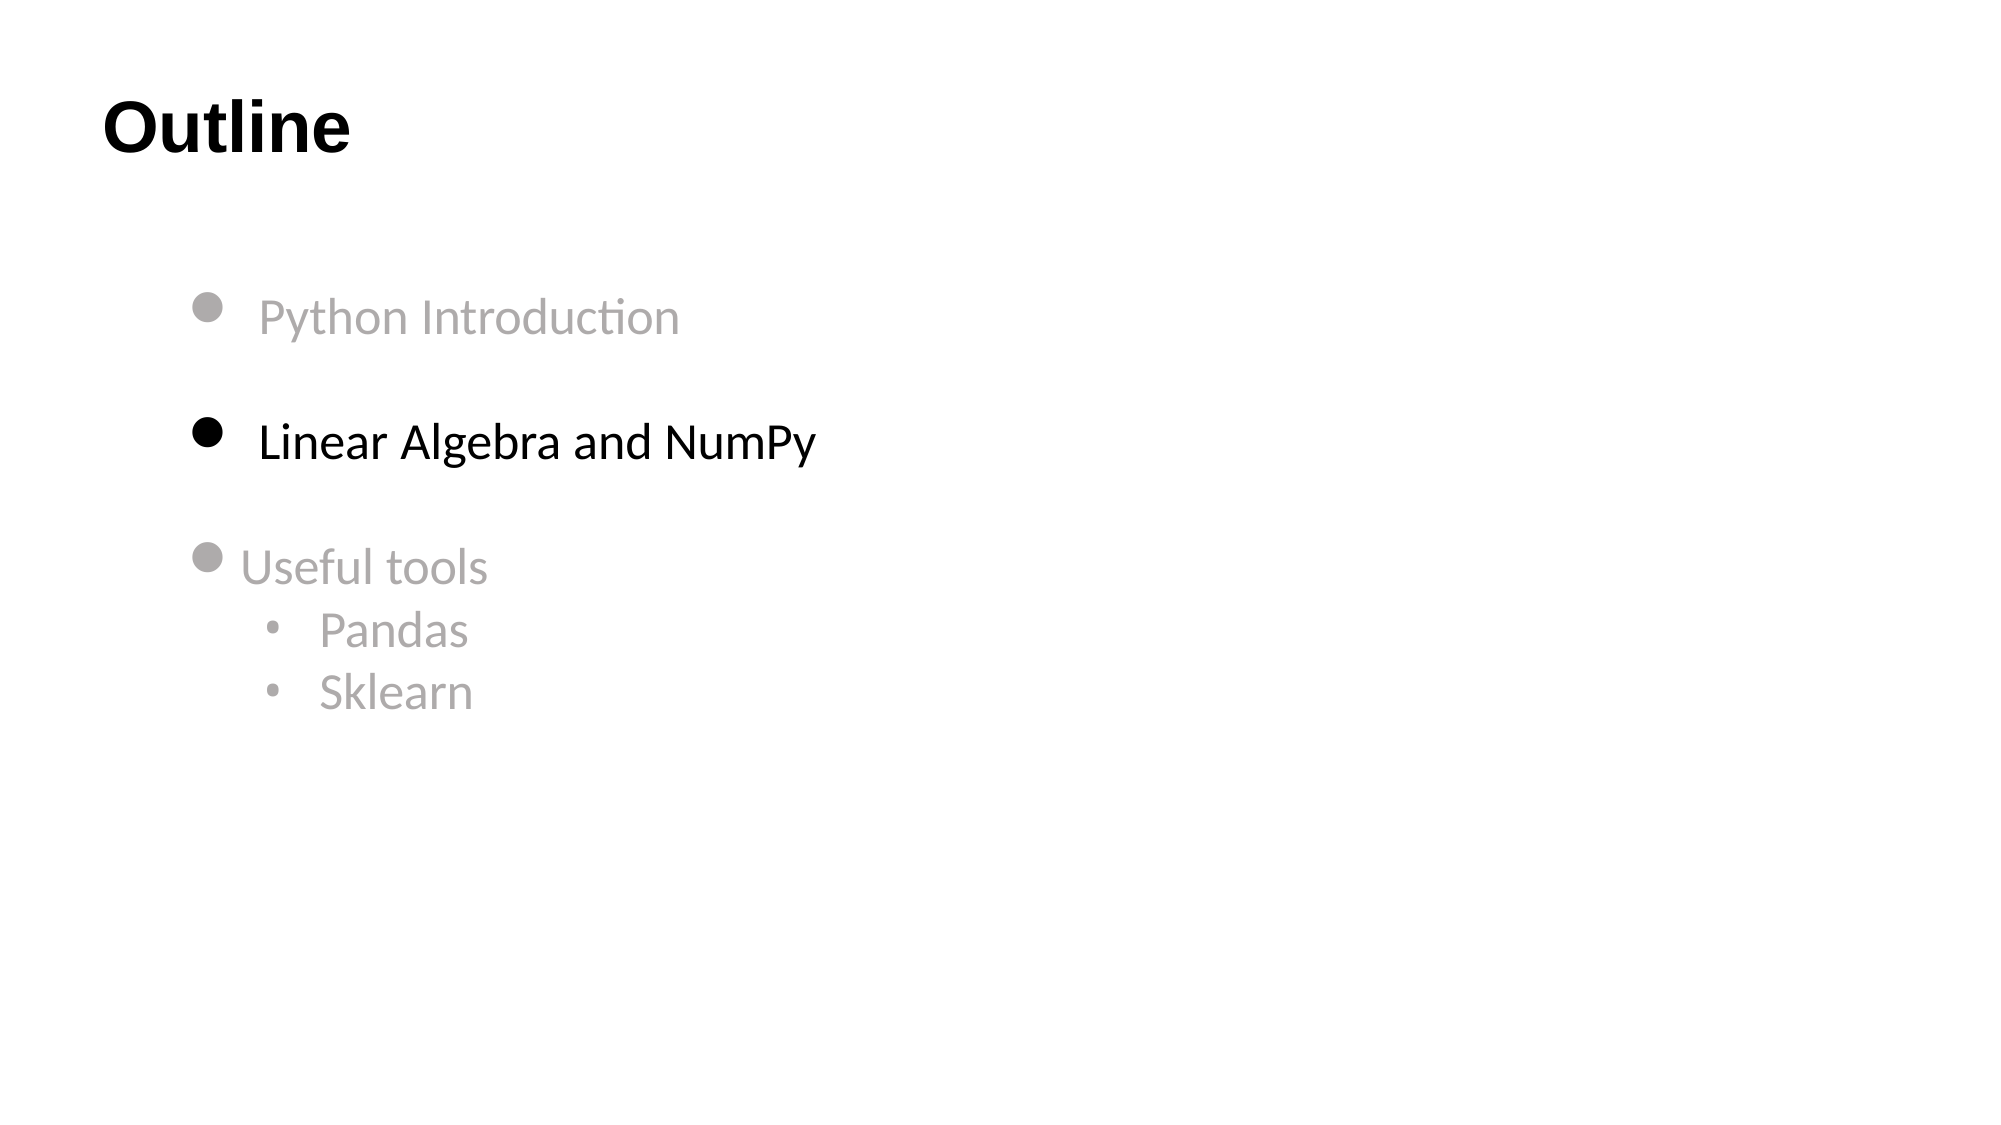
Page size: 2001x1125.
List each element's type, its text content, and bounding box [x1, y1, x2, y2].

text_box Python Introduction Linear Algebra and NumPy Useful tools Pandas Sklearn [186, 280, 821, 721]
title Outline [87, 3, 1879, 268]
